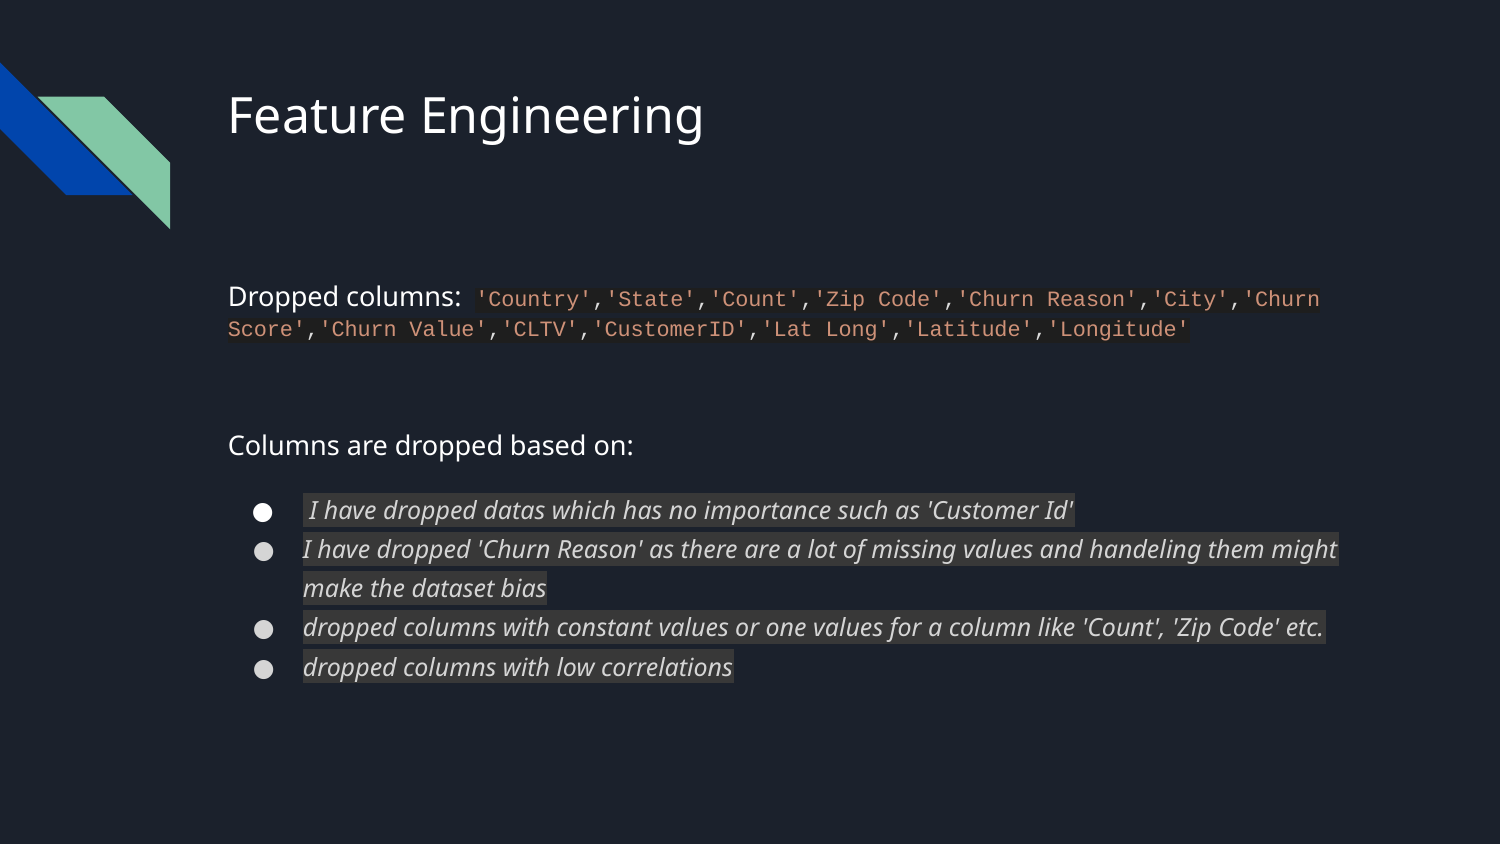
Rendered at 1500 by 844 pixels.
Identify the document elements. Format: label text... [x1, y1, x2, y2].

title Feature Engineering [212, 64, 1368, 215]
list Dropped columns: 'Country','State','Count','Zip Code','Churn Reason','City','Churn Score','Churn Value','CLTV','CustomerID','Lat Long','Latitude','Longitude' Columns are dropped based on: I have dropped datas which has no importance such as 'Customer Id' I have dropped 'Churn Reason' as there are a lot of missing values and handeling them might make the dataset bias dropped columns with constant values or one values for a column like 'Count', 'Zip Code' etc. dropped columns with low correlations [212, 257, 1368, 735]
